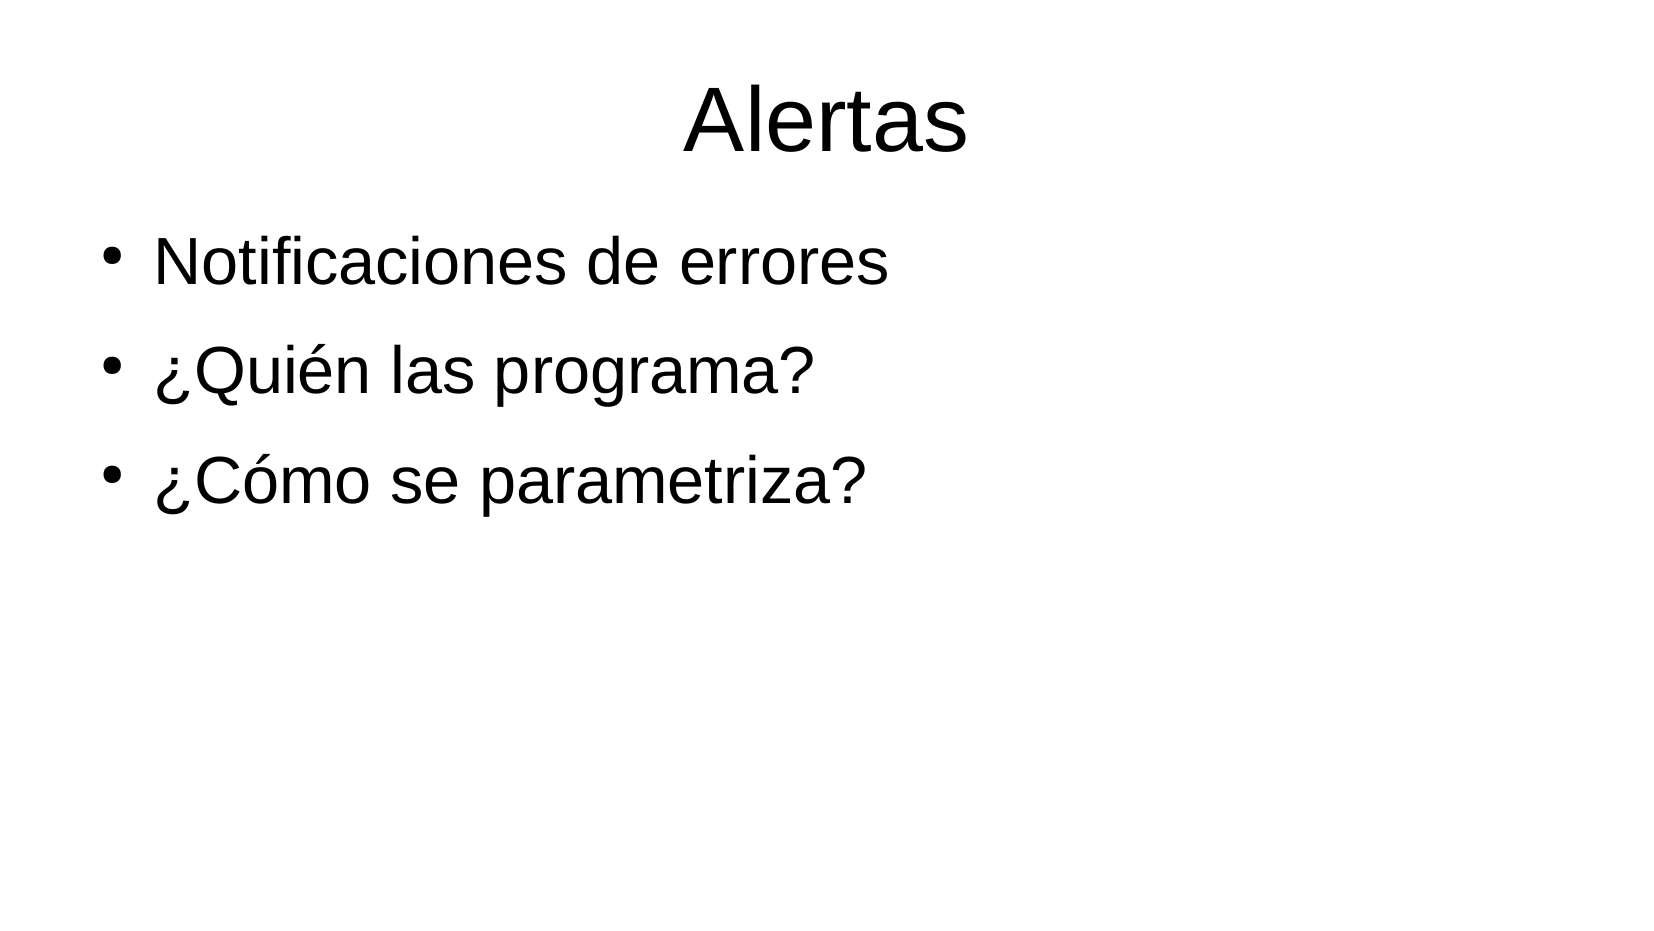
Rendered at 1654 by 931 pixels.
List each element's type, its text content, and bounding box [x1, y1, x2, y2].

list Notificaciones de errores ¿Quién las programa? ¿Cómo se parametriza? [82, 217, 1571, 757]
title Alertas [82, 37, 1571, 193]
